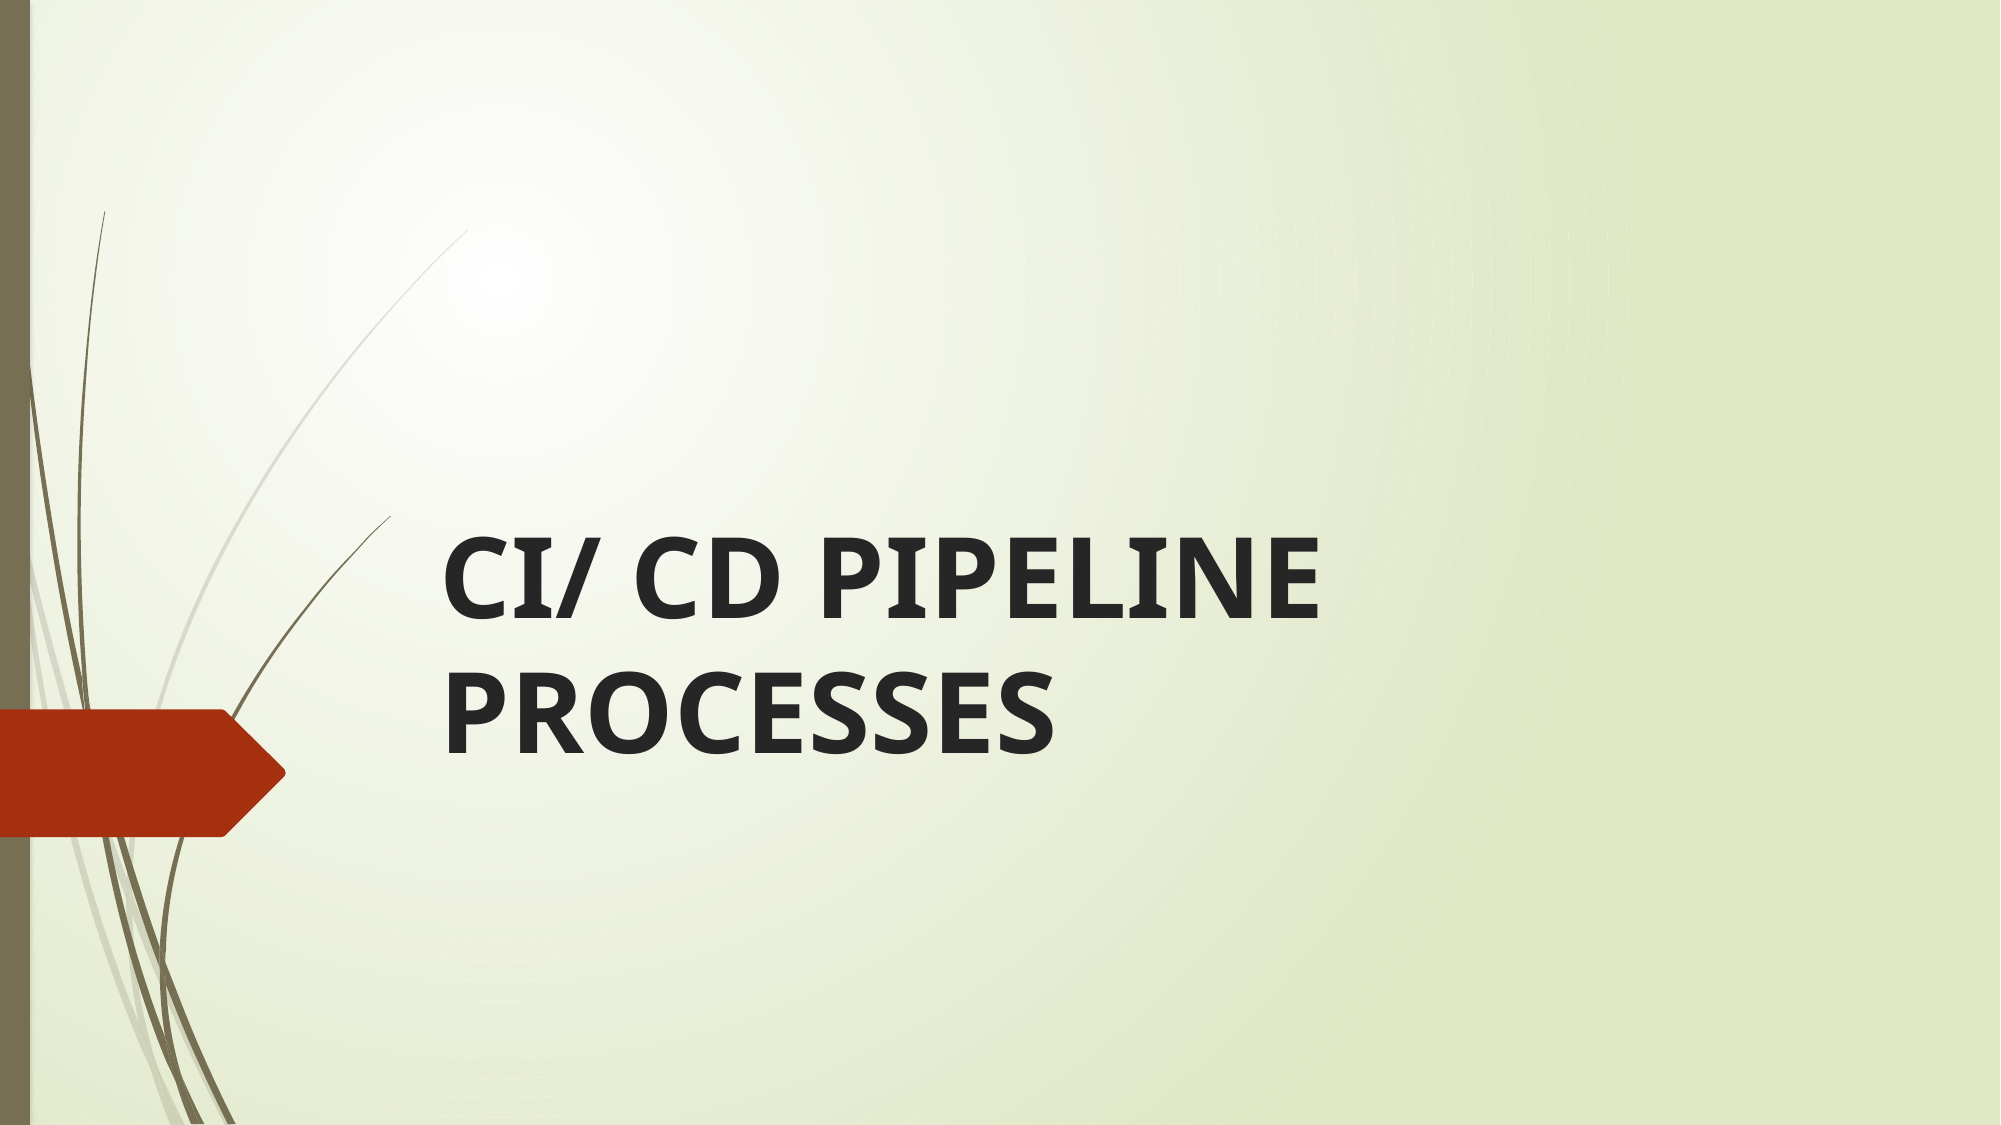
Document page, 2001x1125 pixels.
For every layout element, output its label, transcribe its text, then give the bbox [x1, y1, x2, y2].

title CI/ CD PIPELINE PROCESSES [424, 412, 1888, 784]
